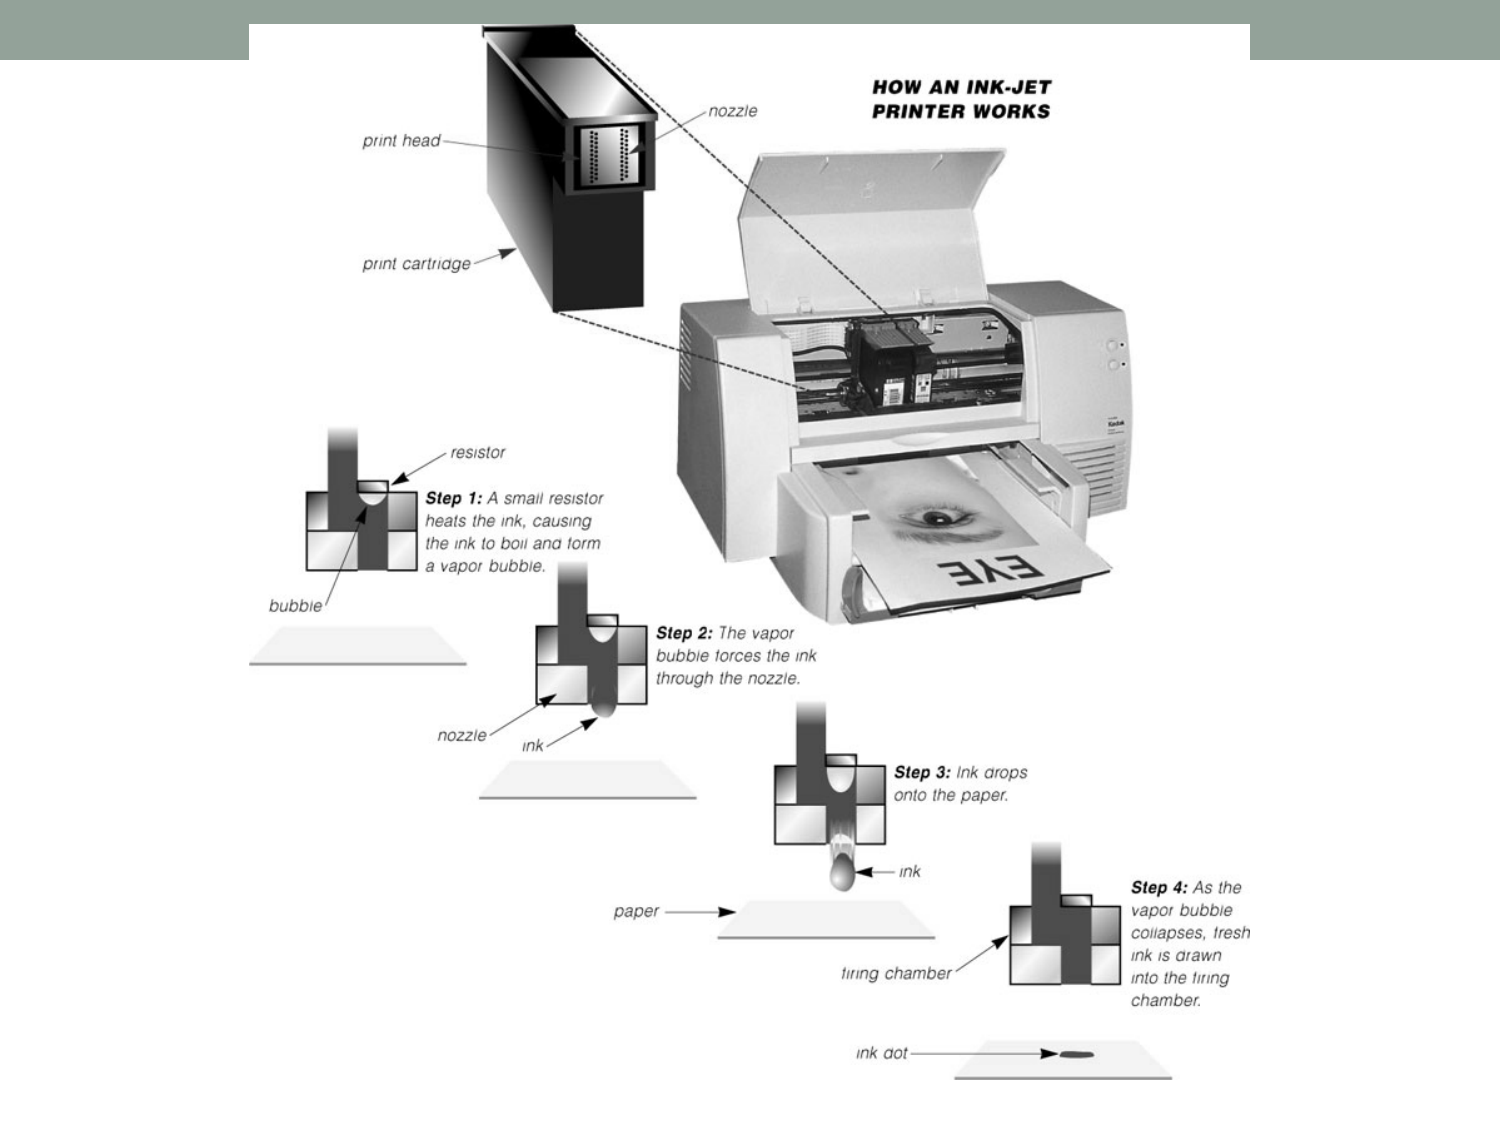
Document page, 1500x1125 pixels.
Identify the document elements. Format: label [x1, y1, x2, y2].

picture [249, 24, 1251, 1081]
